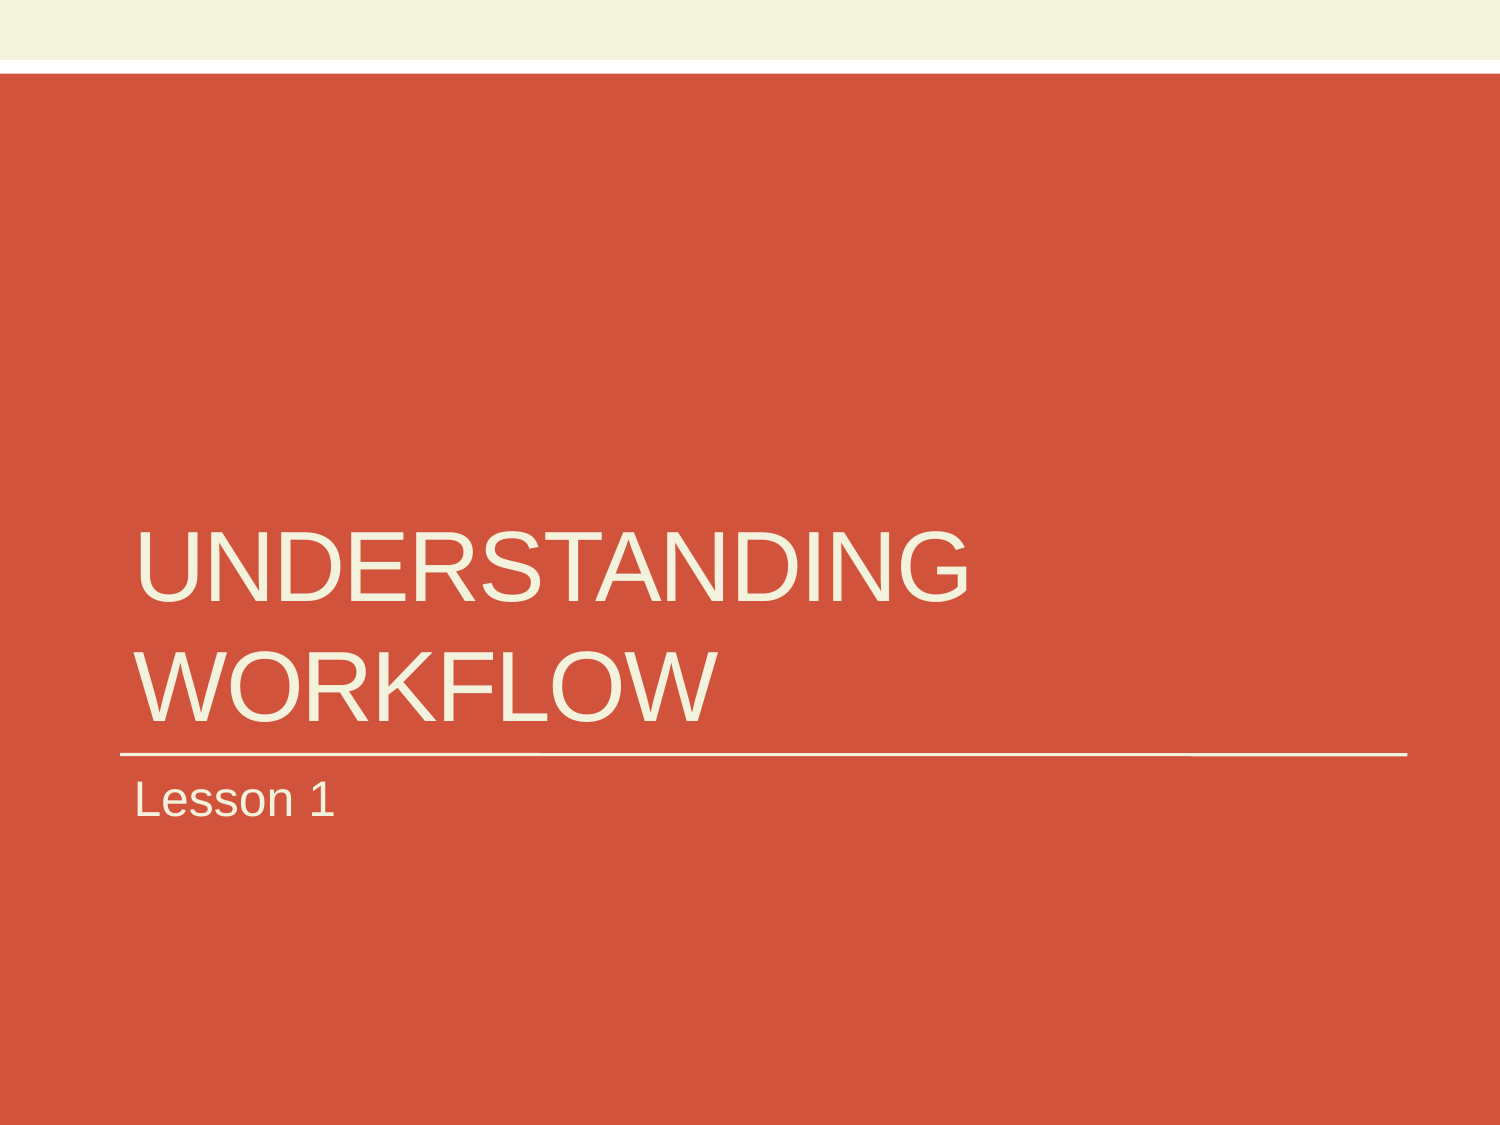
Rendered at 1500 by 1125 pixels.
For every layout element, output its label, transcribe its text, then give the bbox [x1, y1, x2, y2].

title Understanding Workflow [118, 387, 1394, 749]
list Lesson 1 [118, 758, 1394, 1006]
